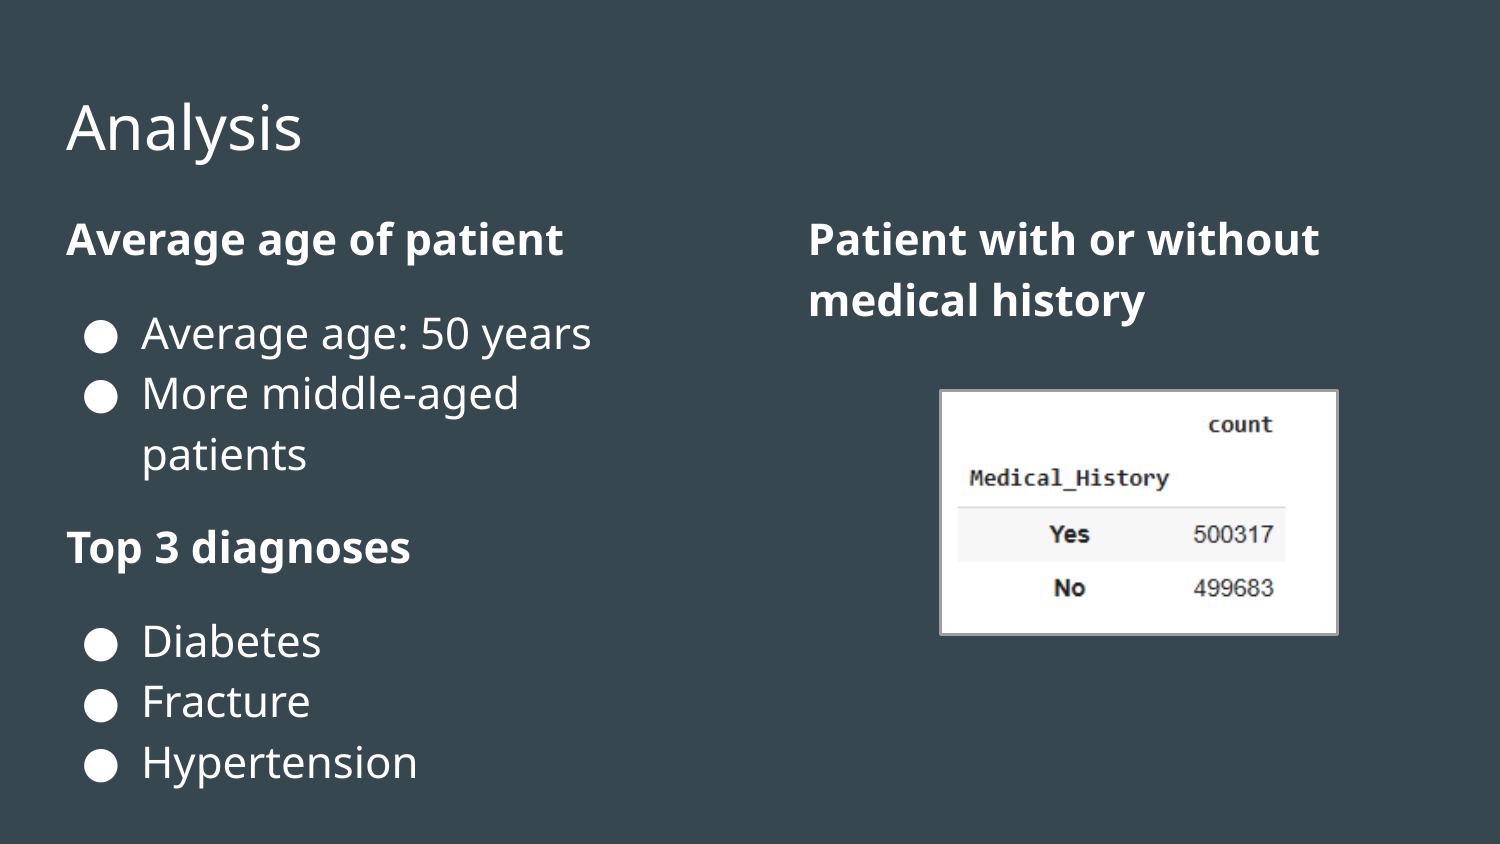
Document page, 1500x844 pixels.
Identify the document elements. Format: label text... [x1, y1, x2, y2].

picture [941, 391, 1336, 633]
list Patient with or without medical history [792, 189, 1449, 750]
title Analysis [51, 72, 1449, 167]
list Average age of patient Average age: 50 years More middle-aged patients Top 3 diagnoses Diabetes Fracture Hypertension [51, 189, 708, 750]
